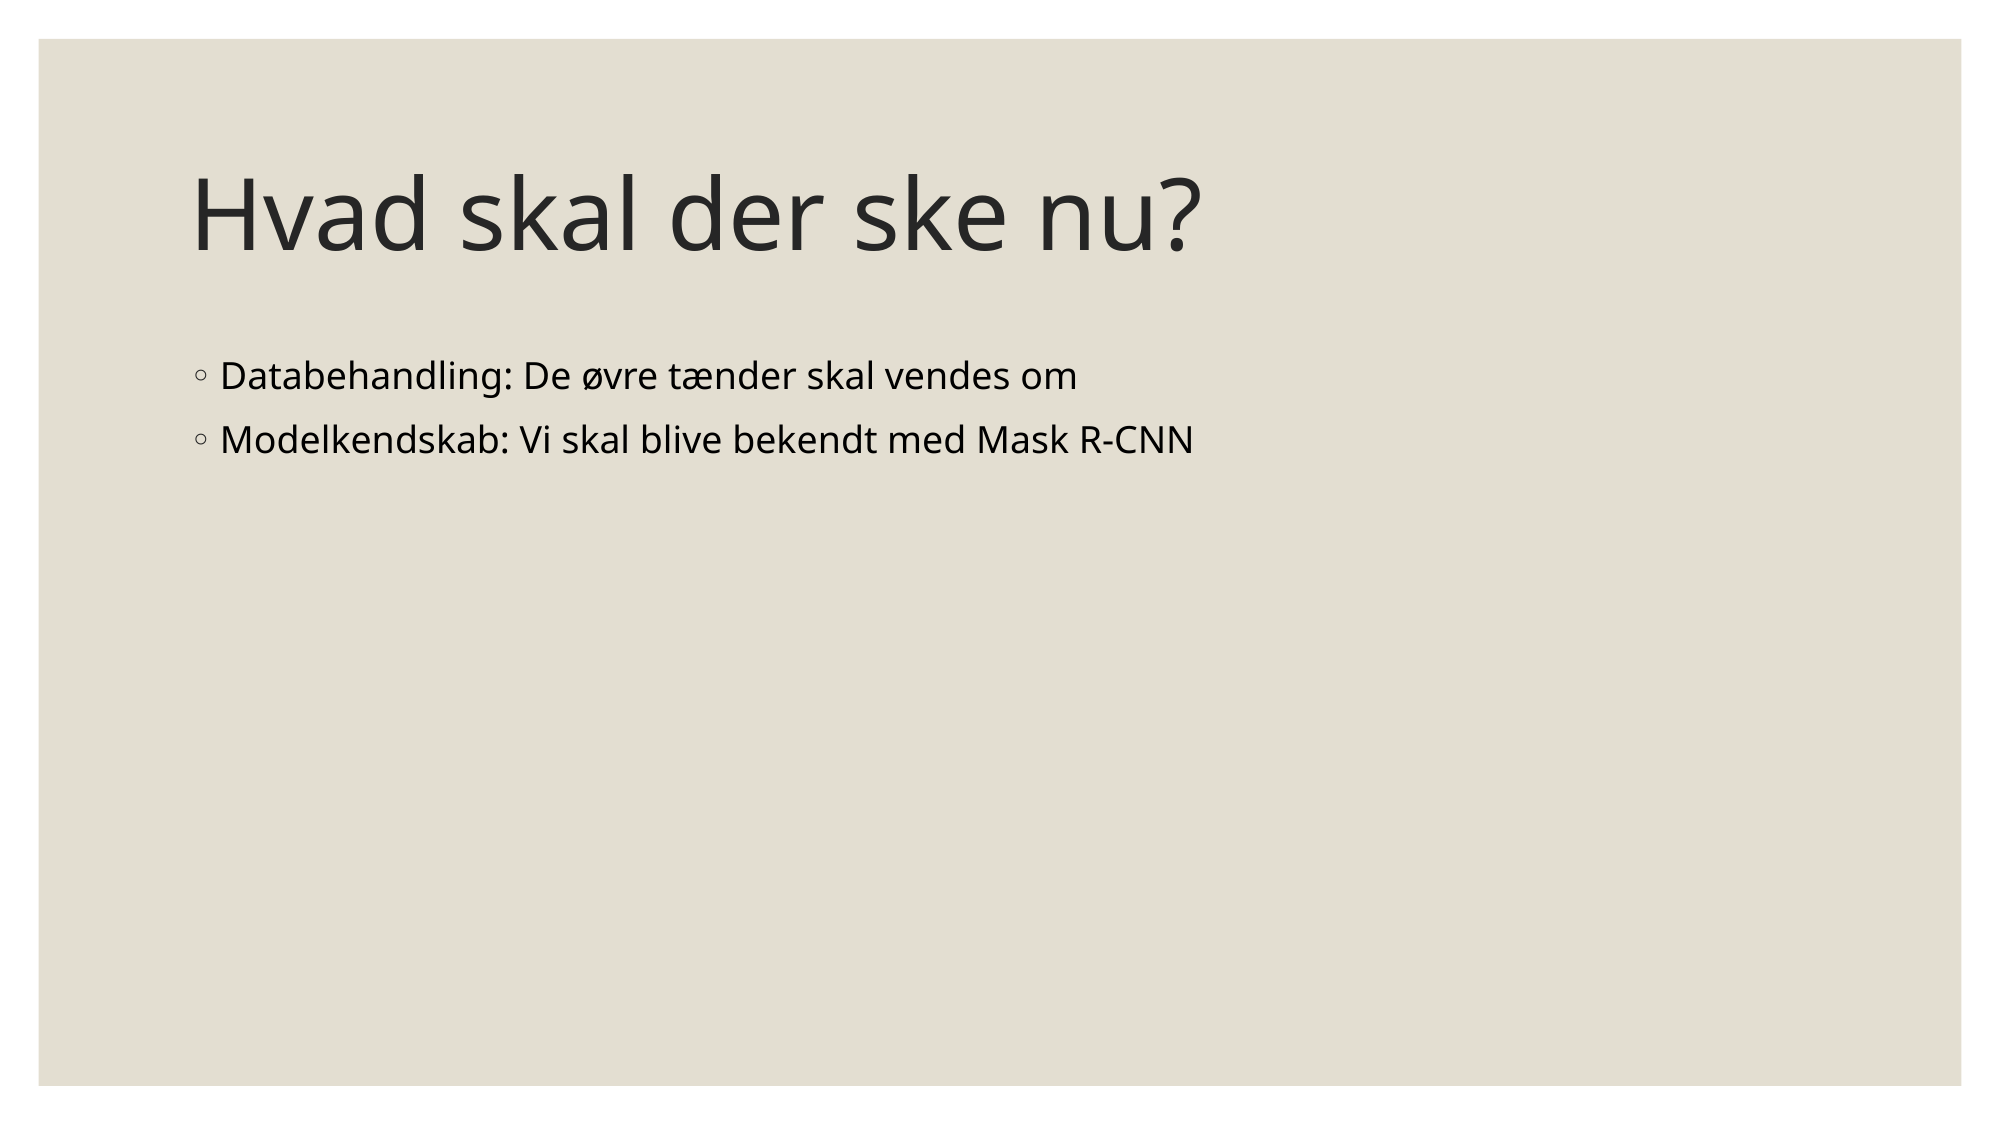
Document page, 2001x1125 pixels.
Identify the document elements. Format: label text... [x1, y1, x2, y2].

list Databehandling: De øvre tænder skal vendes om Modelkendskab: Vi skal blive bekendt med Mask R-CNN [174, 345, 1825, 990]
title Hvad skal der ske nu? [174, 105, 1825, 331]
